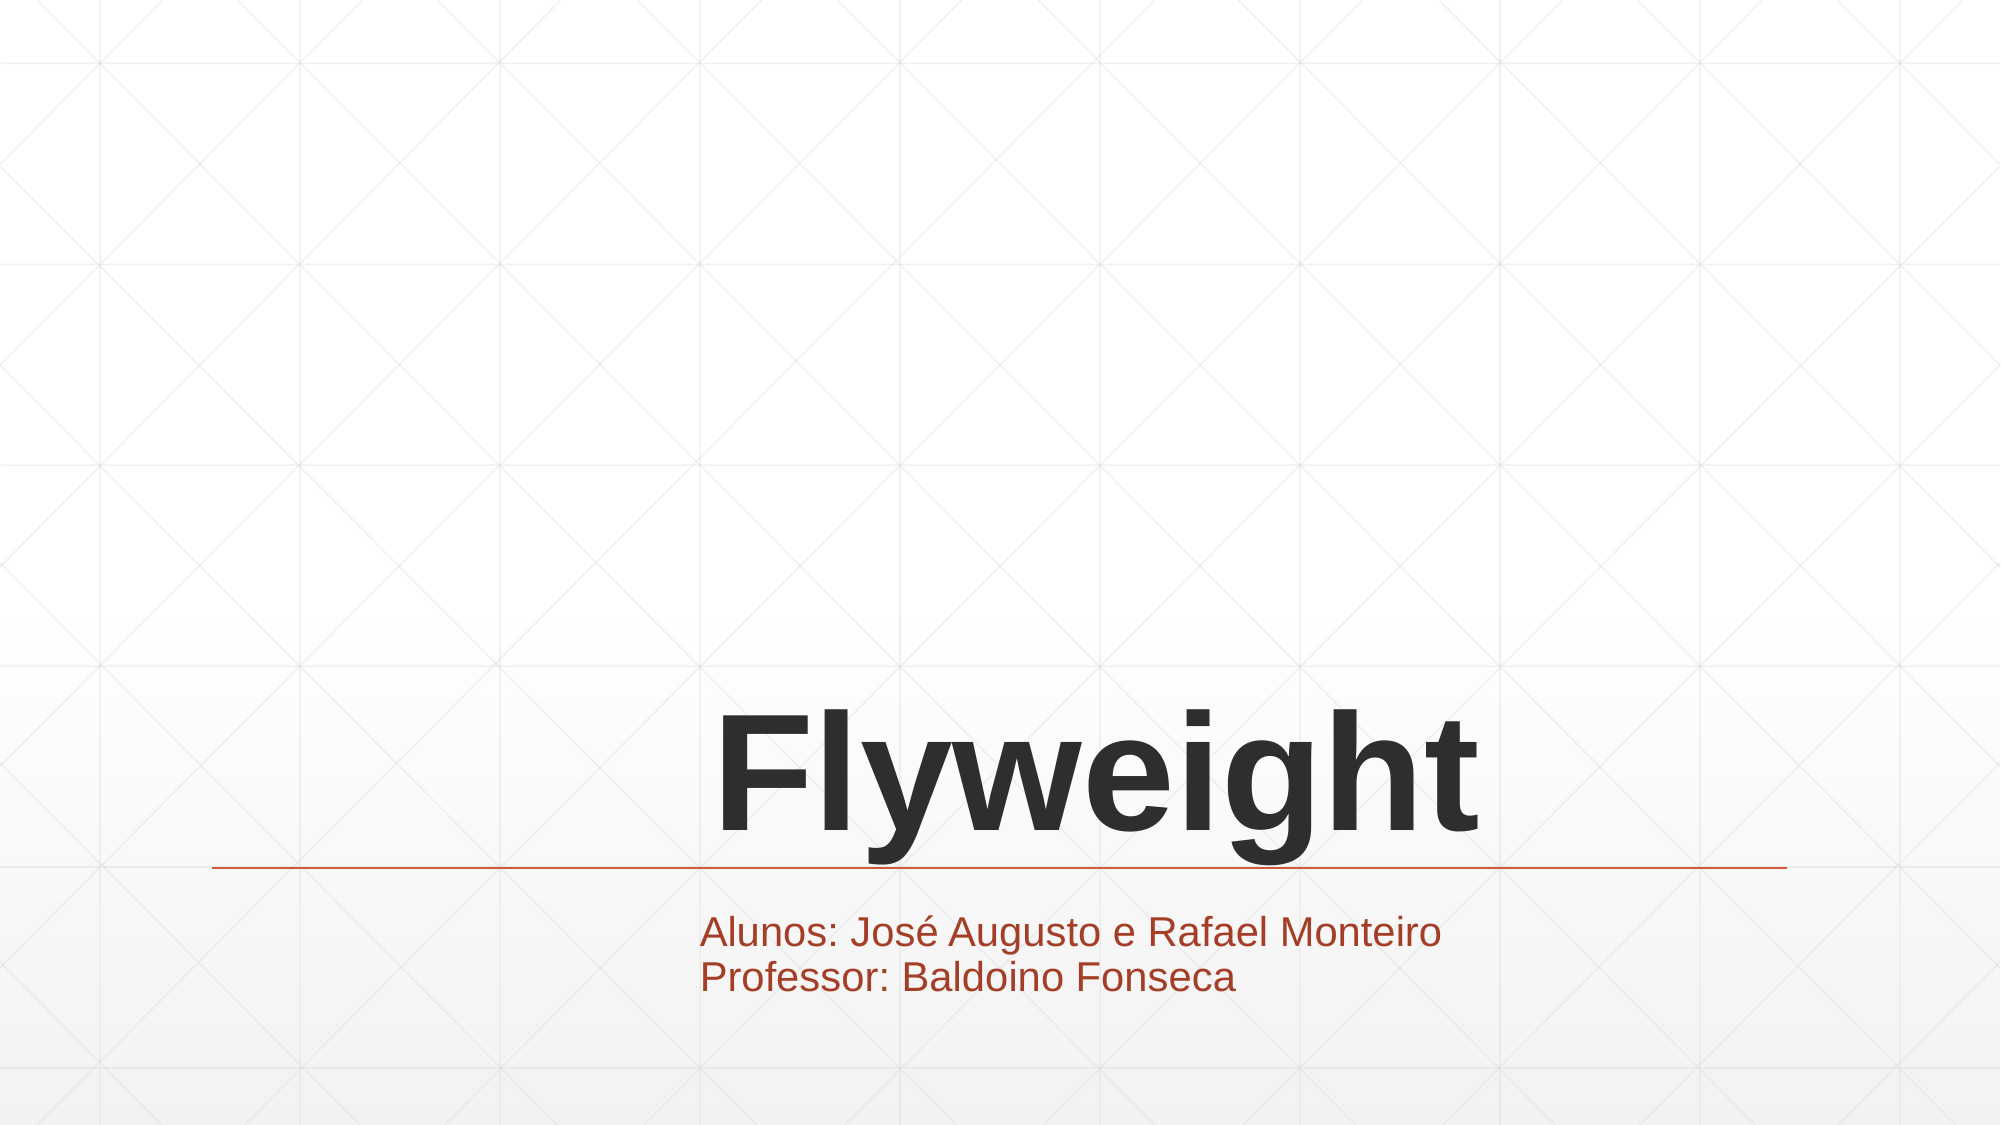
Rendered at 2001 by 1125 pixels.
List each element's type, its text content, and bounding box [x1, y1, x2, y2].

title Flyweight [212, 313, 1788, 869]
subtitle Alunos: José Augusto e Rafael Monteiro Professor: Baldoino Fonseca [212, 903, 1788, 1073]
